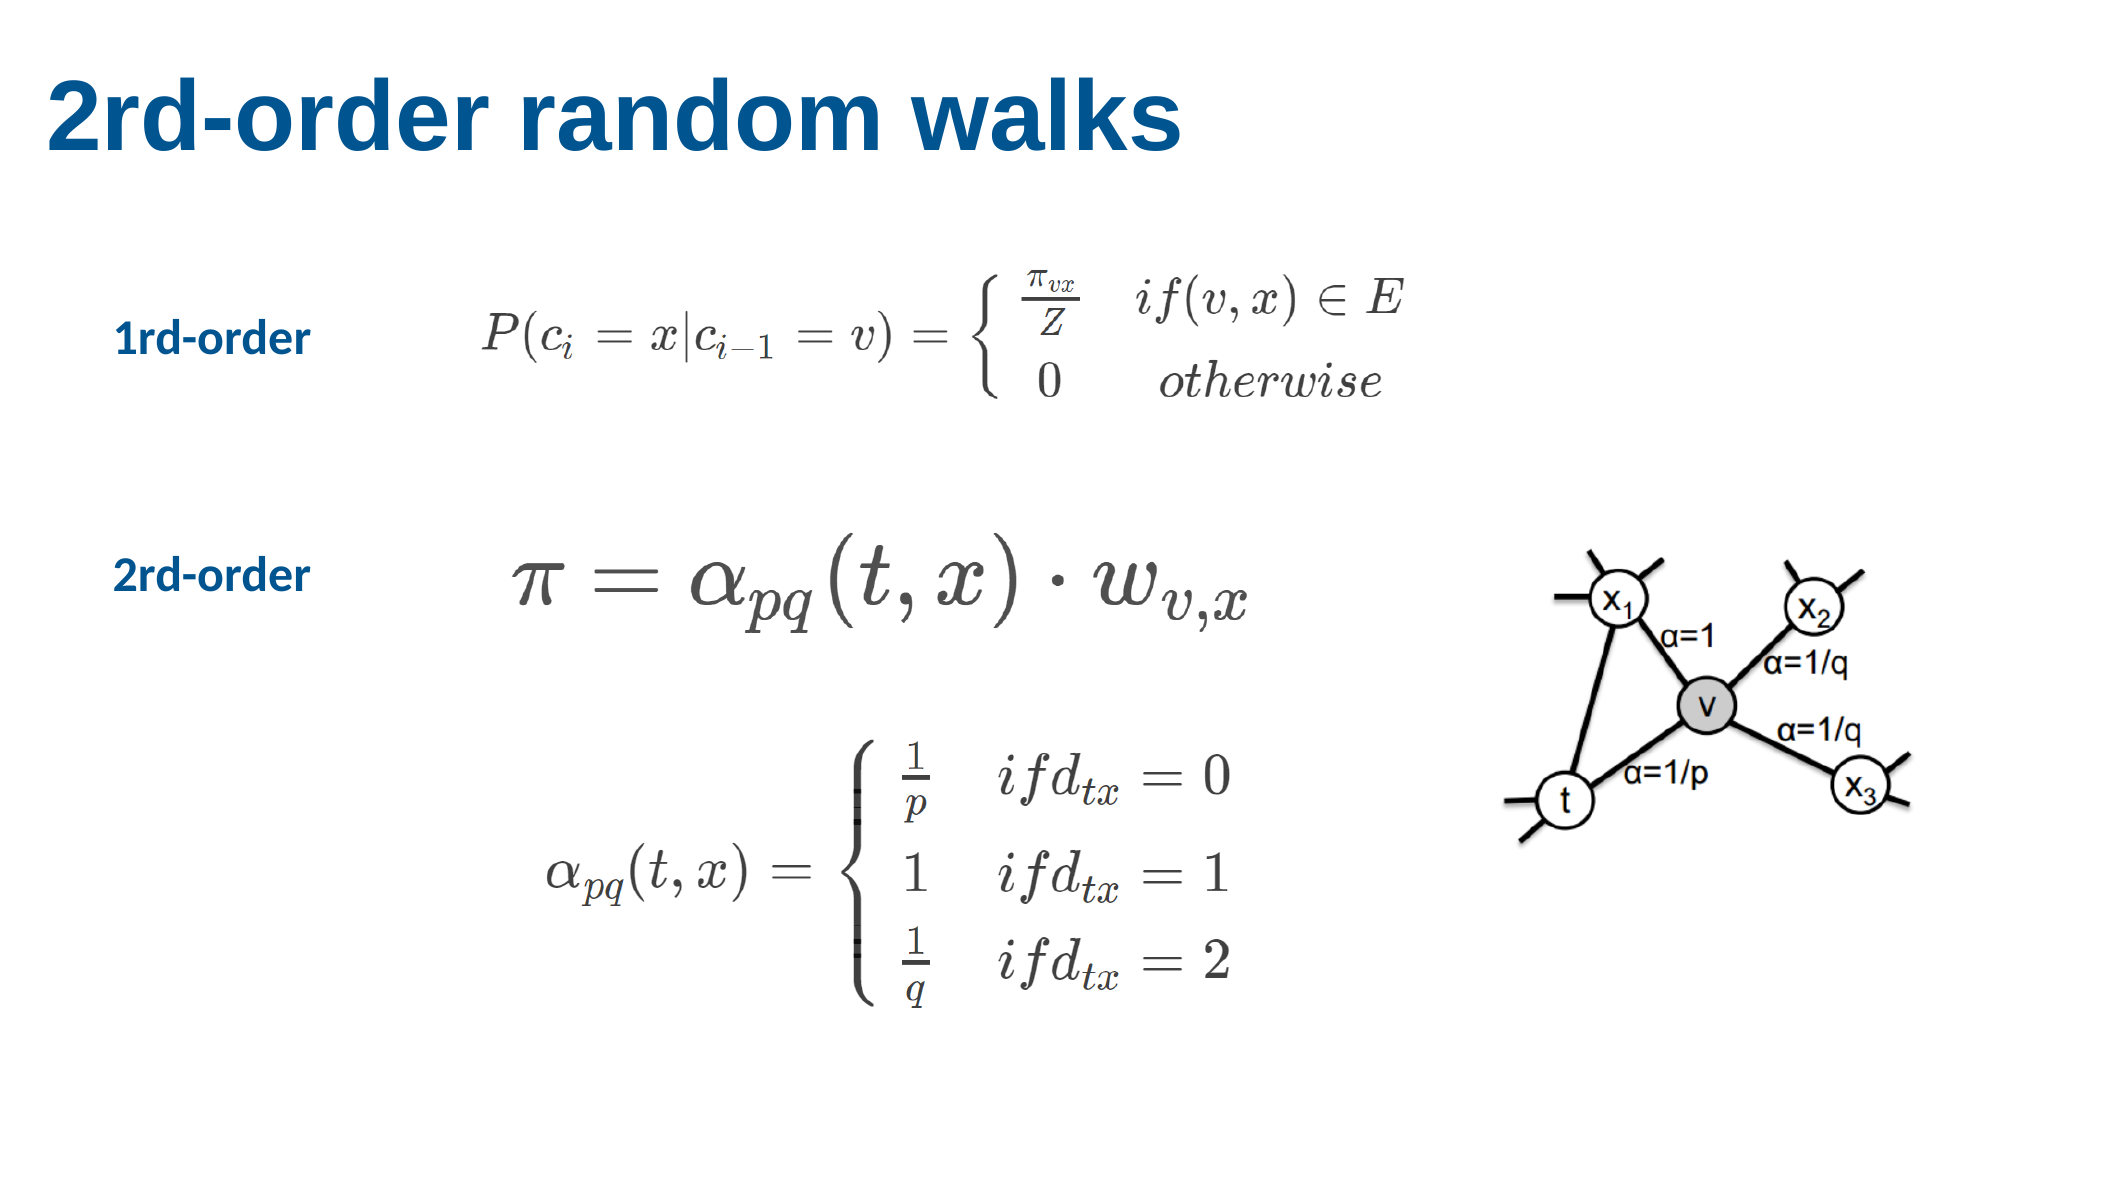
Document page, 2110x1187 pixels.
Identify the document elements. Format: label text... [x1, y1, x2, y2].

text_box 2rd-order random walks [46, 50, 1326, 171]
text_box 1rd-order [97, 297, 428, 373]
text_box 2rd-order [97, 534, 417, 609]
picture [428, 209, 1526, 462]
picture [479, 499, 1288, 1069]
picture [1408, 495, 2041, 851]
